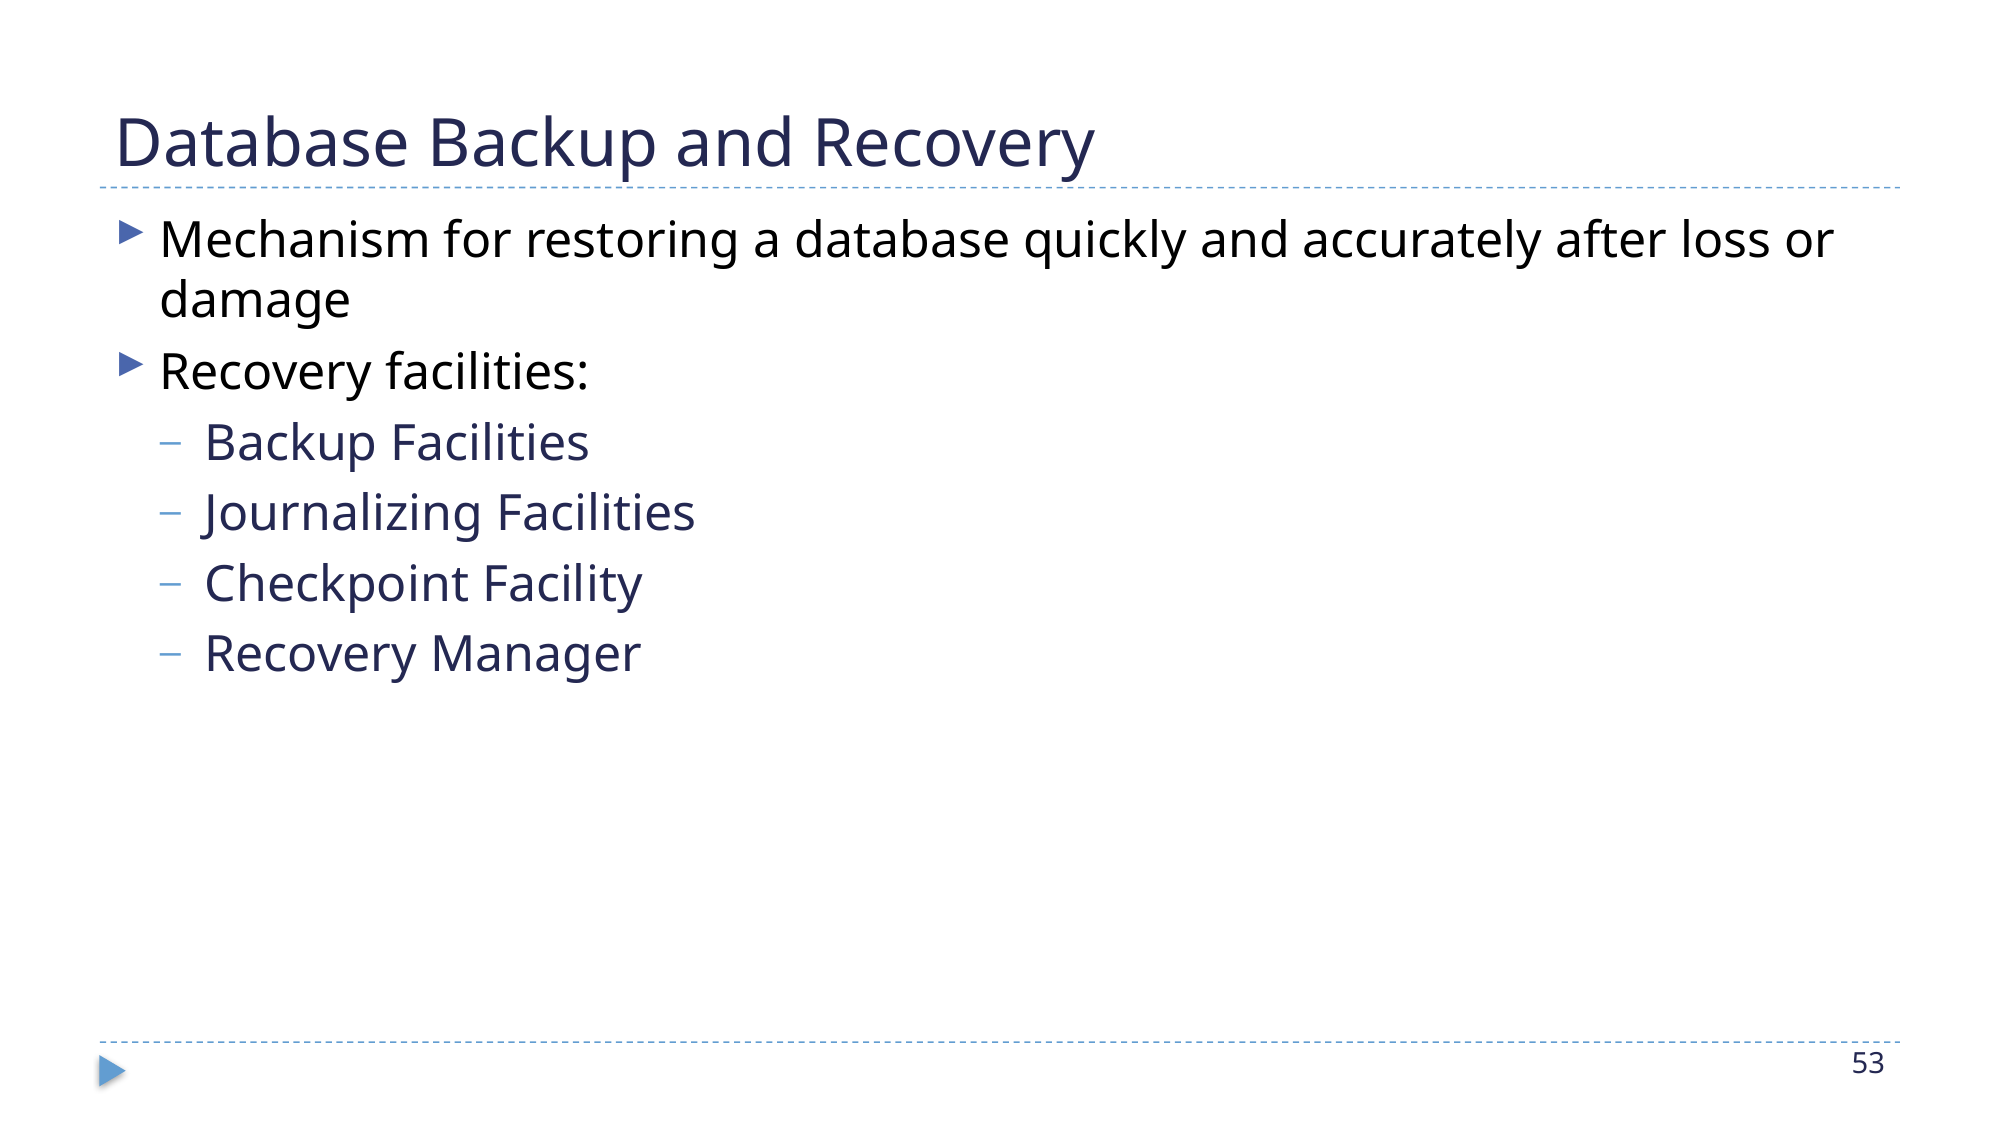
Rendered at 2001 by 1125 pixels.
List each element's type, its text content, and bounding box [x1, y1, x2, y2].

slide_number 53 [1566, 1037, 1900, 1098]
title Database Backup and Recovery [99, 24, 1900, 188]
list Mechanism for restoring a database quickly and accurately after loss or damage Recovery facilities: Backup Facilities Journalizing Facilities Checkpoint Facility Recovery Manager [99, 200, 1900, 1006]
